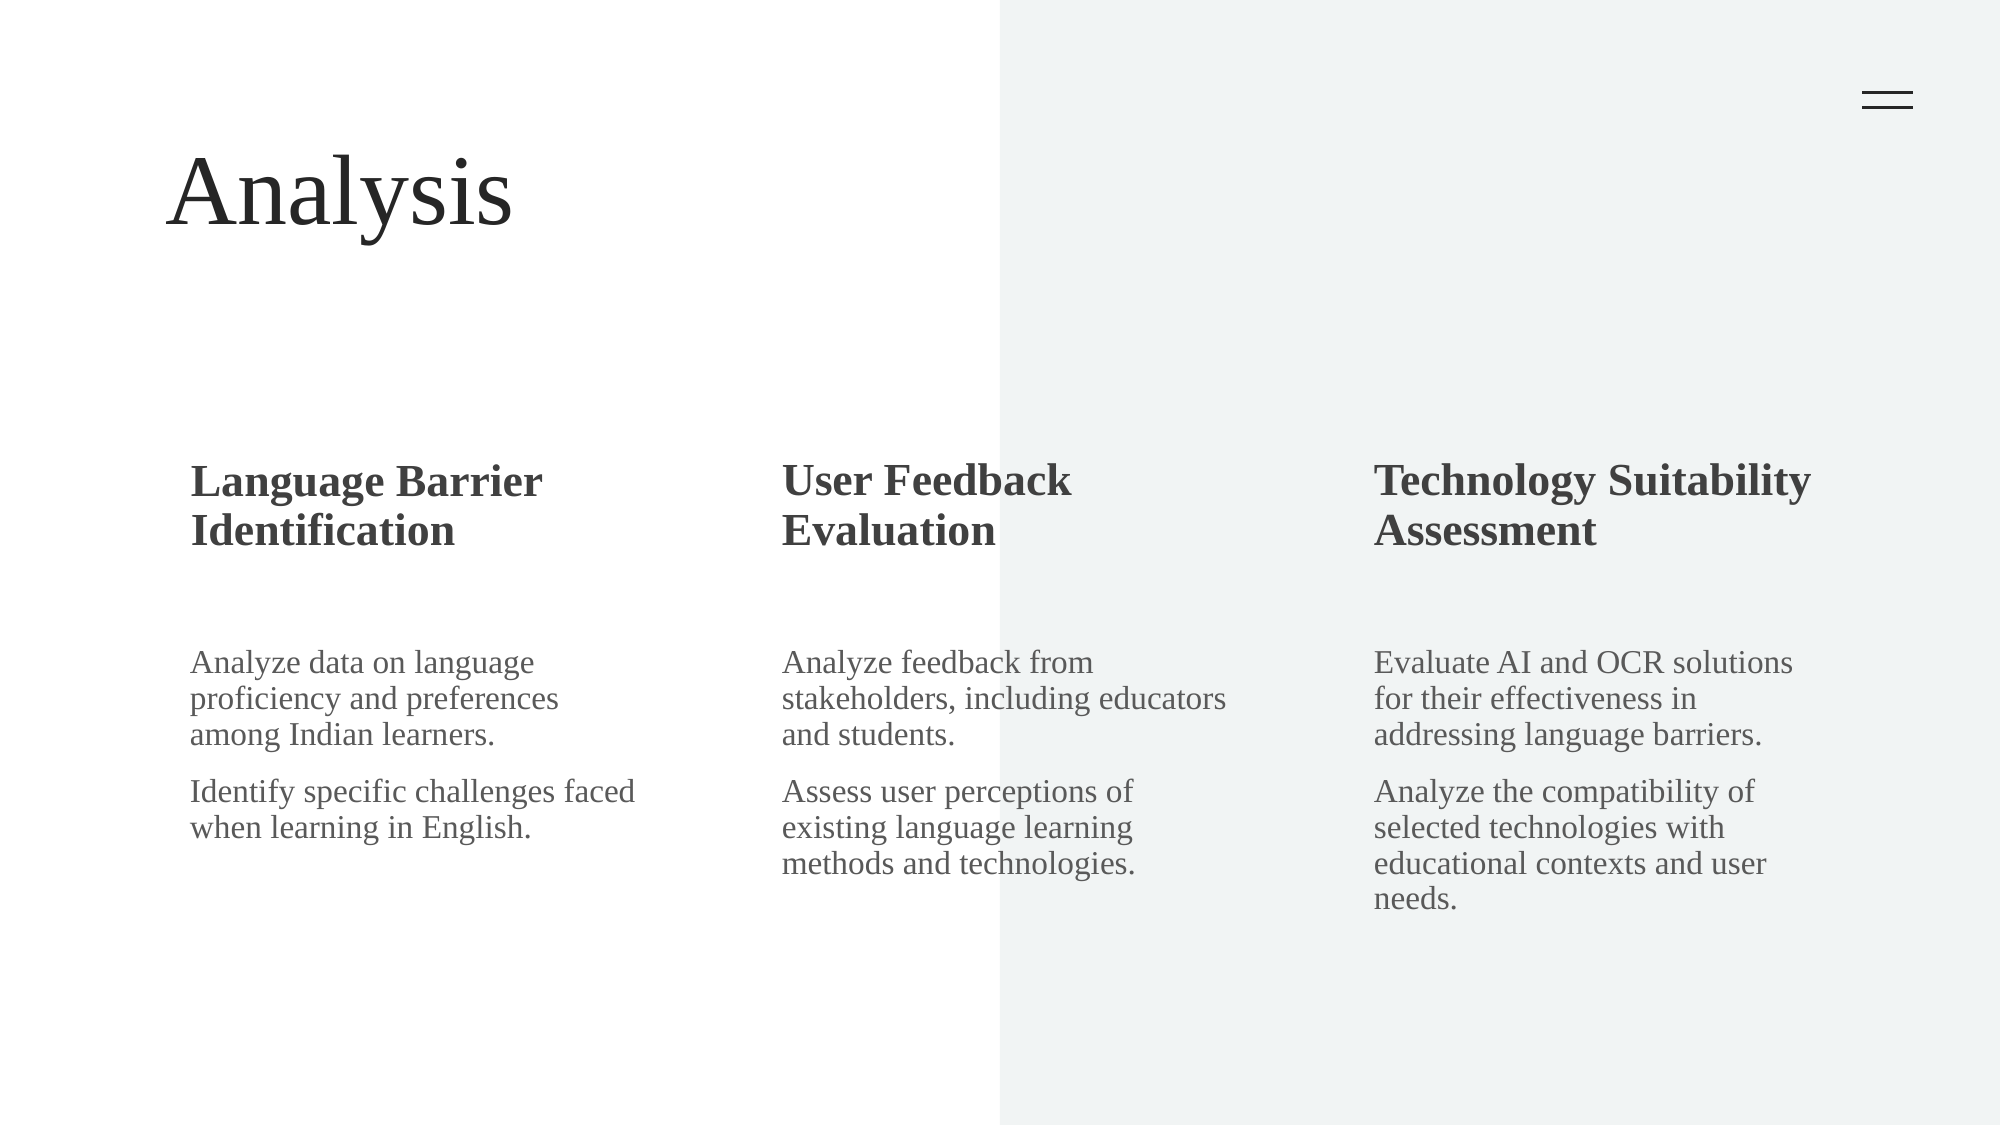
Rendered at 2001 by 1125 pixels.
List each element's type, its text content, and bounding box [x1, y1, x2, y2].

list Technology Suitability Assessment [1358, 440, 1838, 563]
list Analyze data on language proficiency and preferences among Indian learners. Identify specific challenges faced when learning in English. [174, 637, 654, 975]
list Evaluate AI and OCR solutions for their effectiveness in addressing language barriers. Analyze the compatibility of selected technologies with educational contexts and user needs. [1358, 637, 1838, 975]
list Language Barrier Identification [175, 441, 655, 563]
list User Feedback Evaluation [766, 440, 1246, 563]
title Analysis [150, 130, 1863, 349]
list Analyze feedback from stakeholders, including educators and students. Assess user perceptions of existing language learning methods and technologies. [766, 637, 1246, 975]
